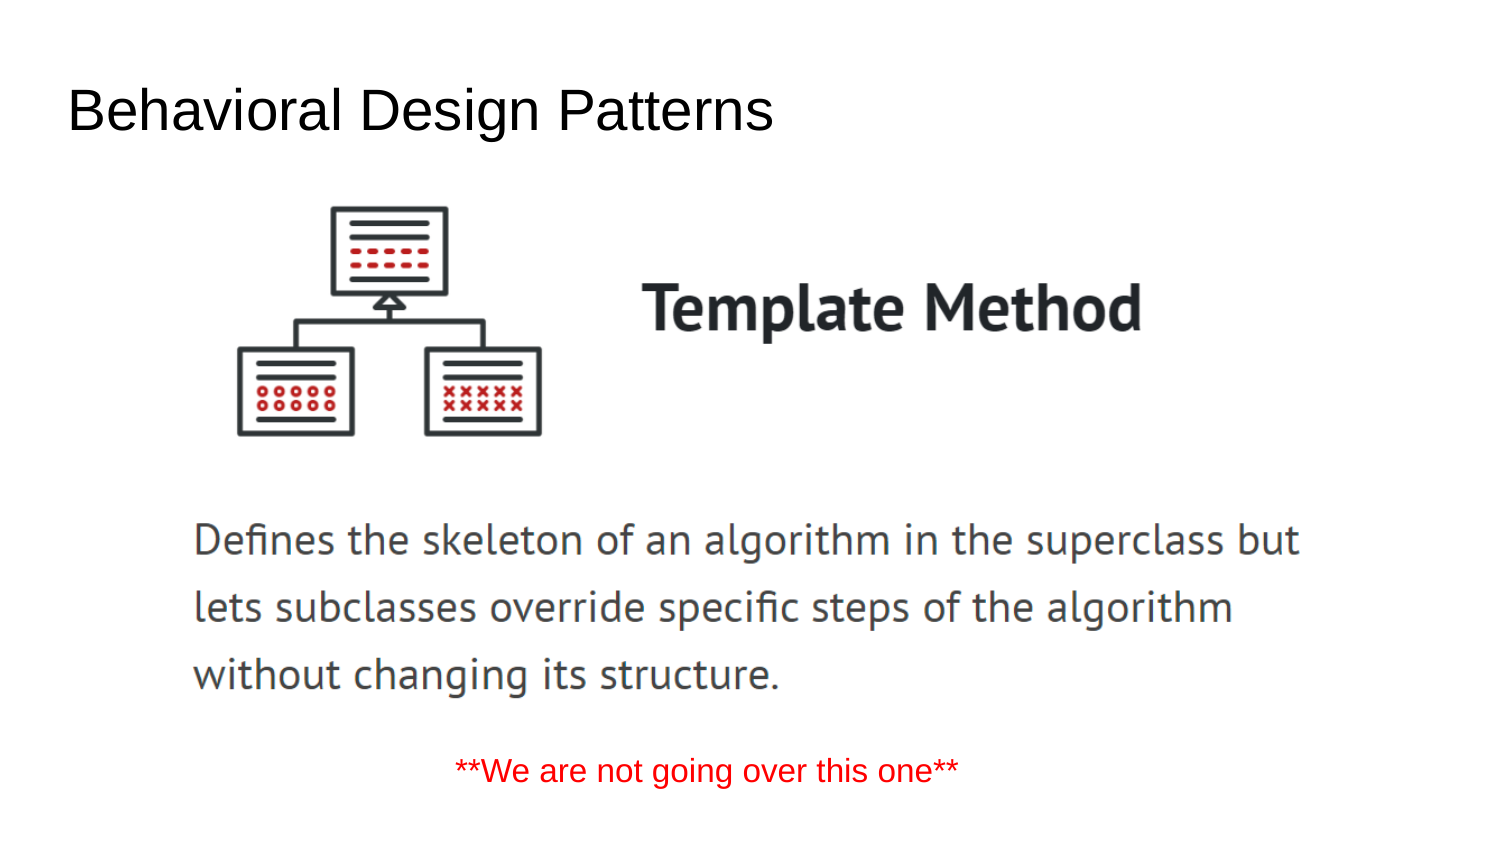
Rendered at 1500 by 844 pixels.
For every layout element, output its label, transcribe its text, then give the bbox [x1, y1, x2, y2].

text_box **We are not going over this one** [440, 741, 1004, 797]
picture [162, 151, 1338, 725]
title Behavioral Design Patterns [52, 20, 1392, 195]
